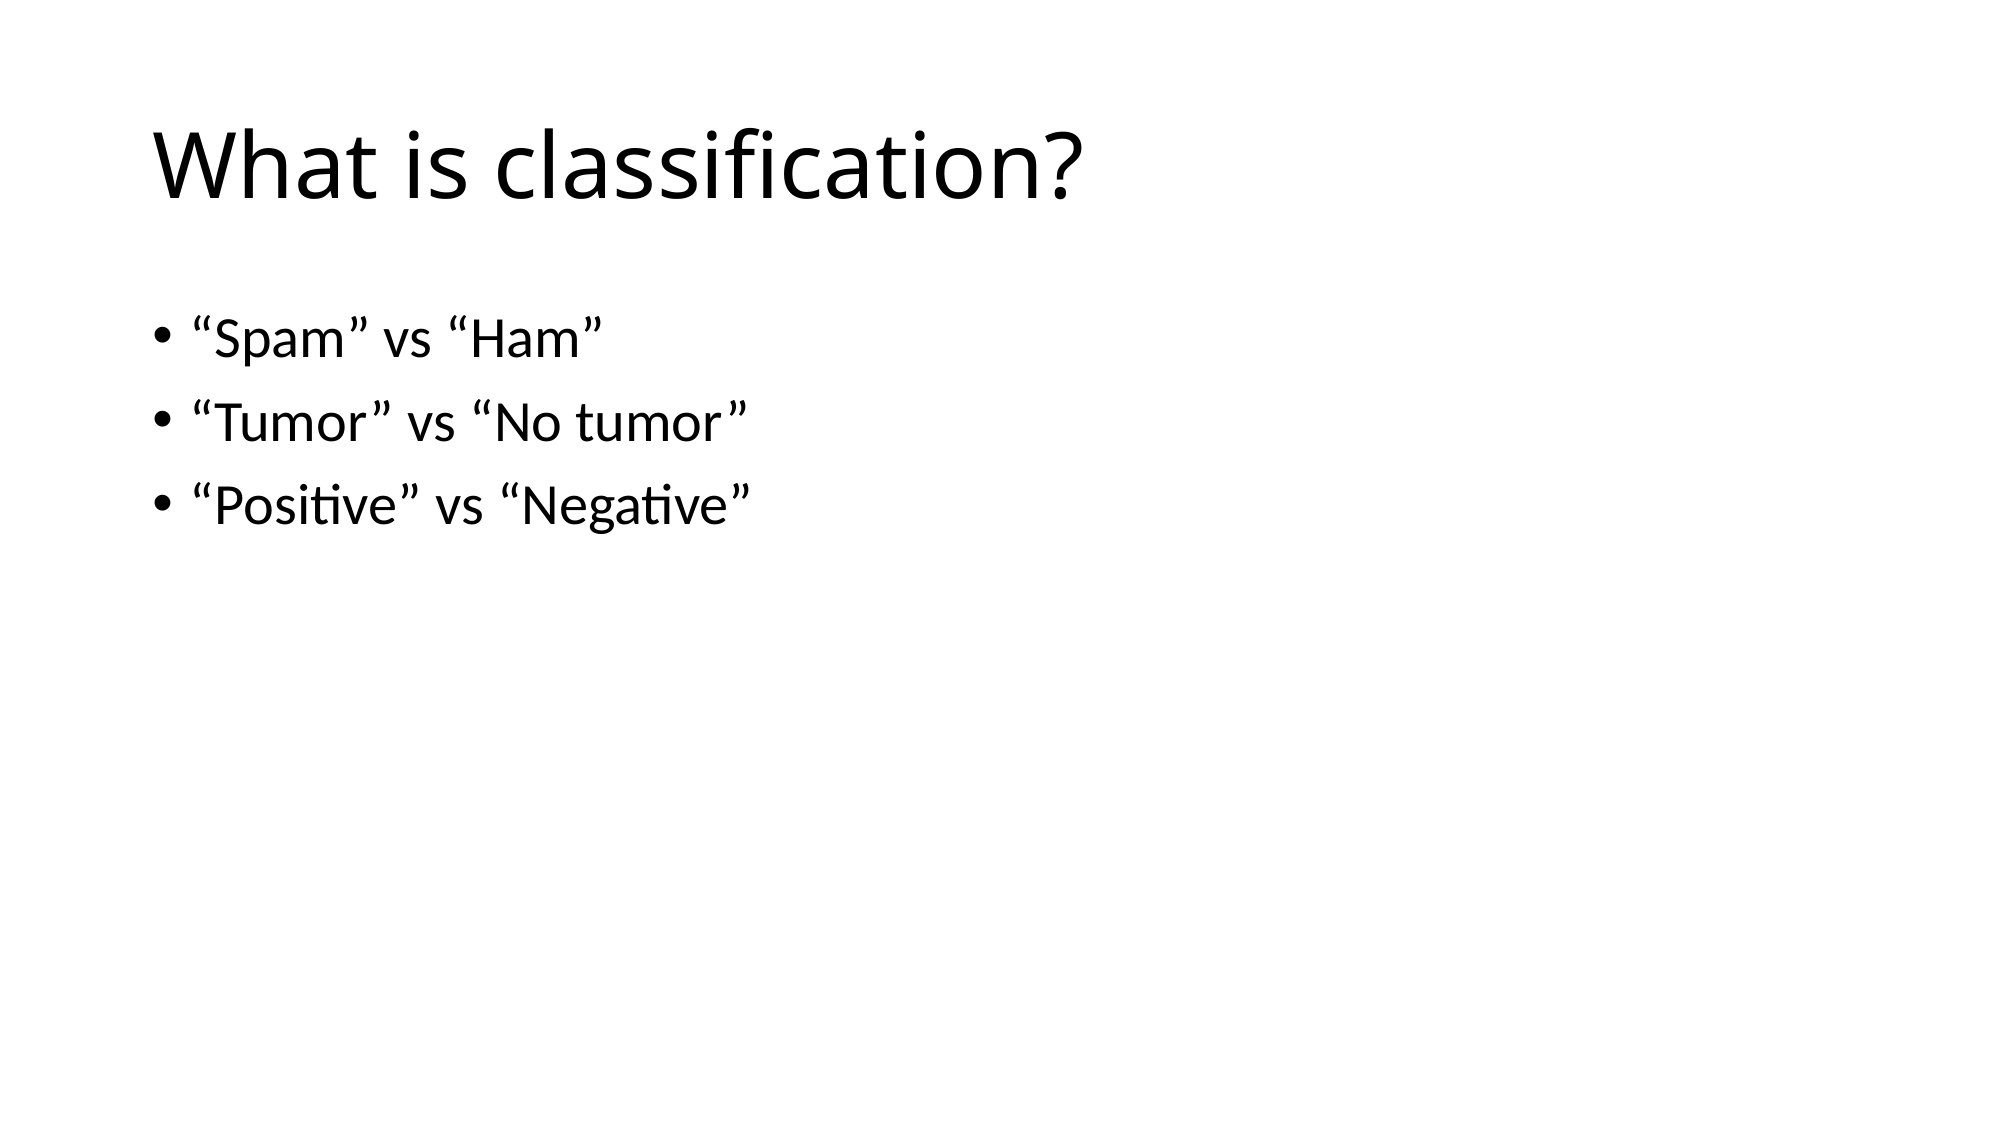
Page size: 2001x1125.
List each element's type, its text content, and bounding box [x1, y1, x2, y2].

title What is classification? [137, 59, 1863, 278]
list “Spam” vs “Ham” “Tumor” vs “No tumor” “Positive” vs “Negative” [137, 299, 1863, 1014]
